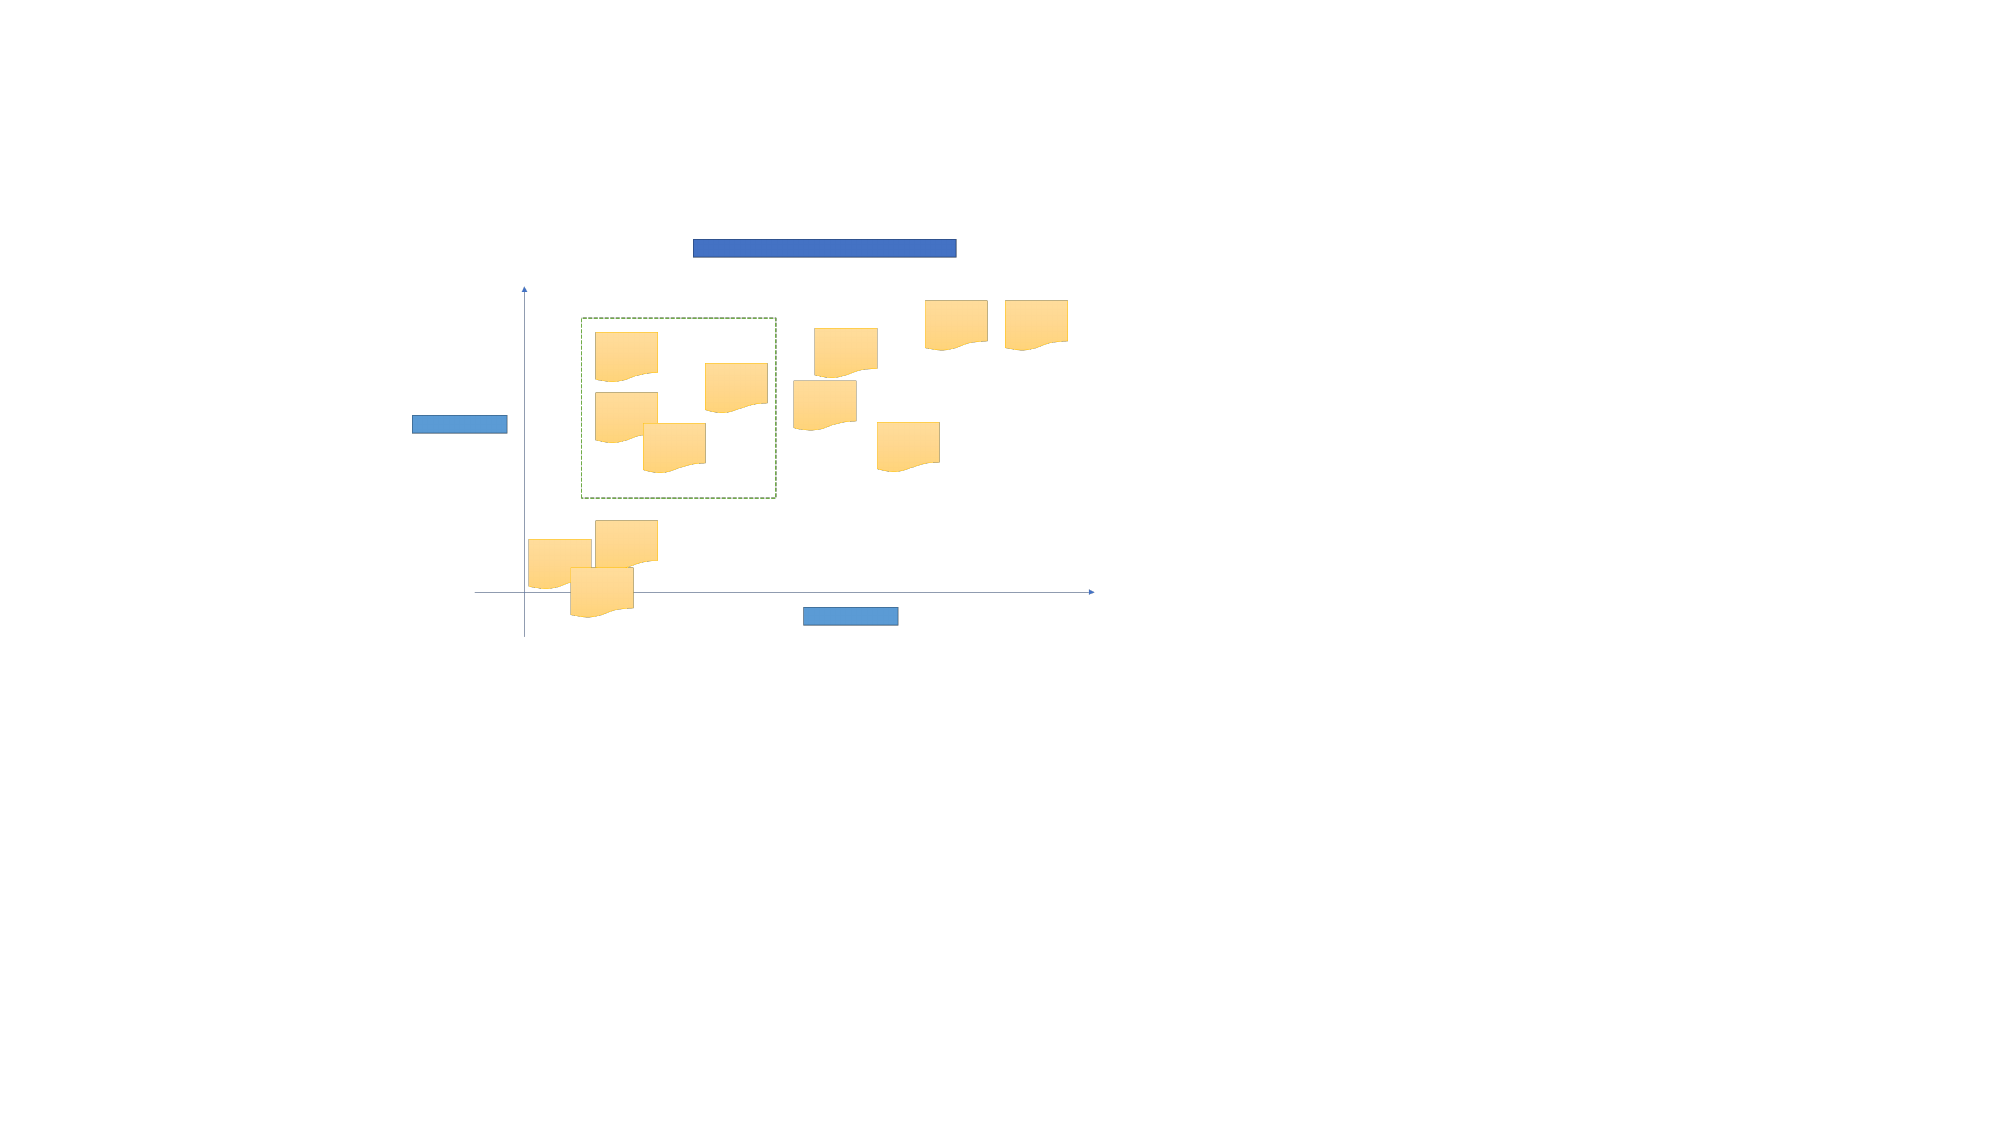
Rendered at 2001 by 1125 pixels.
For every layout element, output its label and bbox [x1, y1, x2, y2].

picture [412, 239, 1100, 637]
